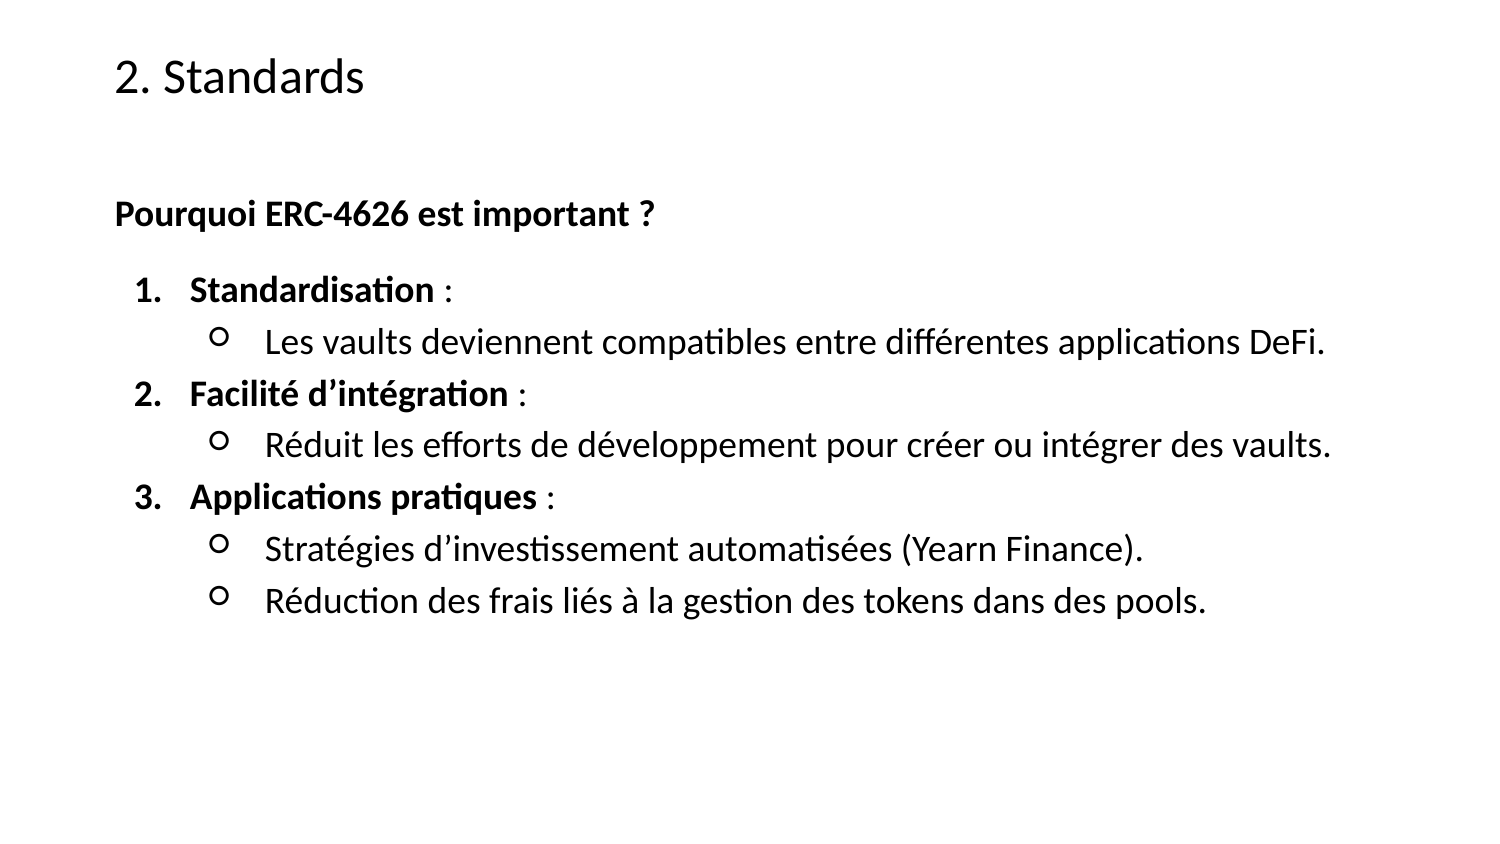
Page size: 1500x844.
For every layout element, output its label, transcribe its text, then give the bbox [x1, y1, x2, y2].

text_box Pourquoi ERC-4626 est important ? Standardisation : Les vaults deviennent compatibles entre différentes applications DeFi. Facilité d’intégration : Réduit les efforts de développement pour créer ou intégrer des vaults. Applications pratiques : Stratégies d’investissement automatisées (Yearn Finance). Réduction des frais liés à la gestion des tokens dans des pools. [103, 176, 1399, 627]
text_box 2. Standards [103, 44, 1397, 117]
